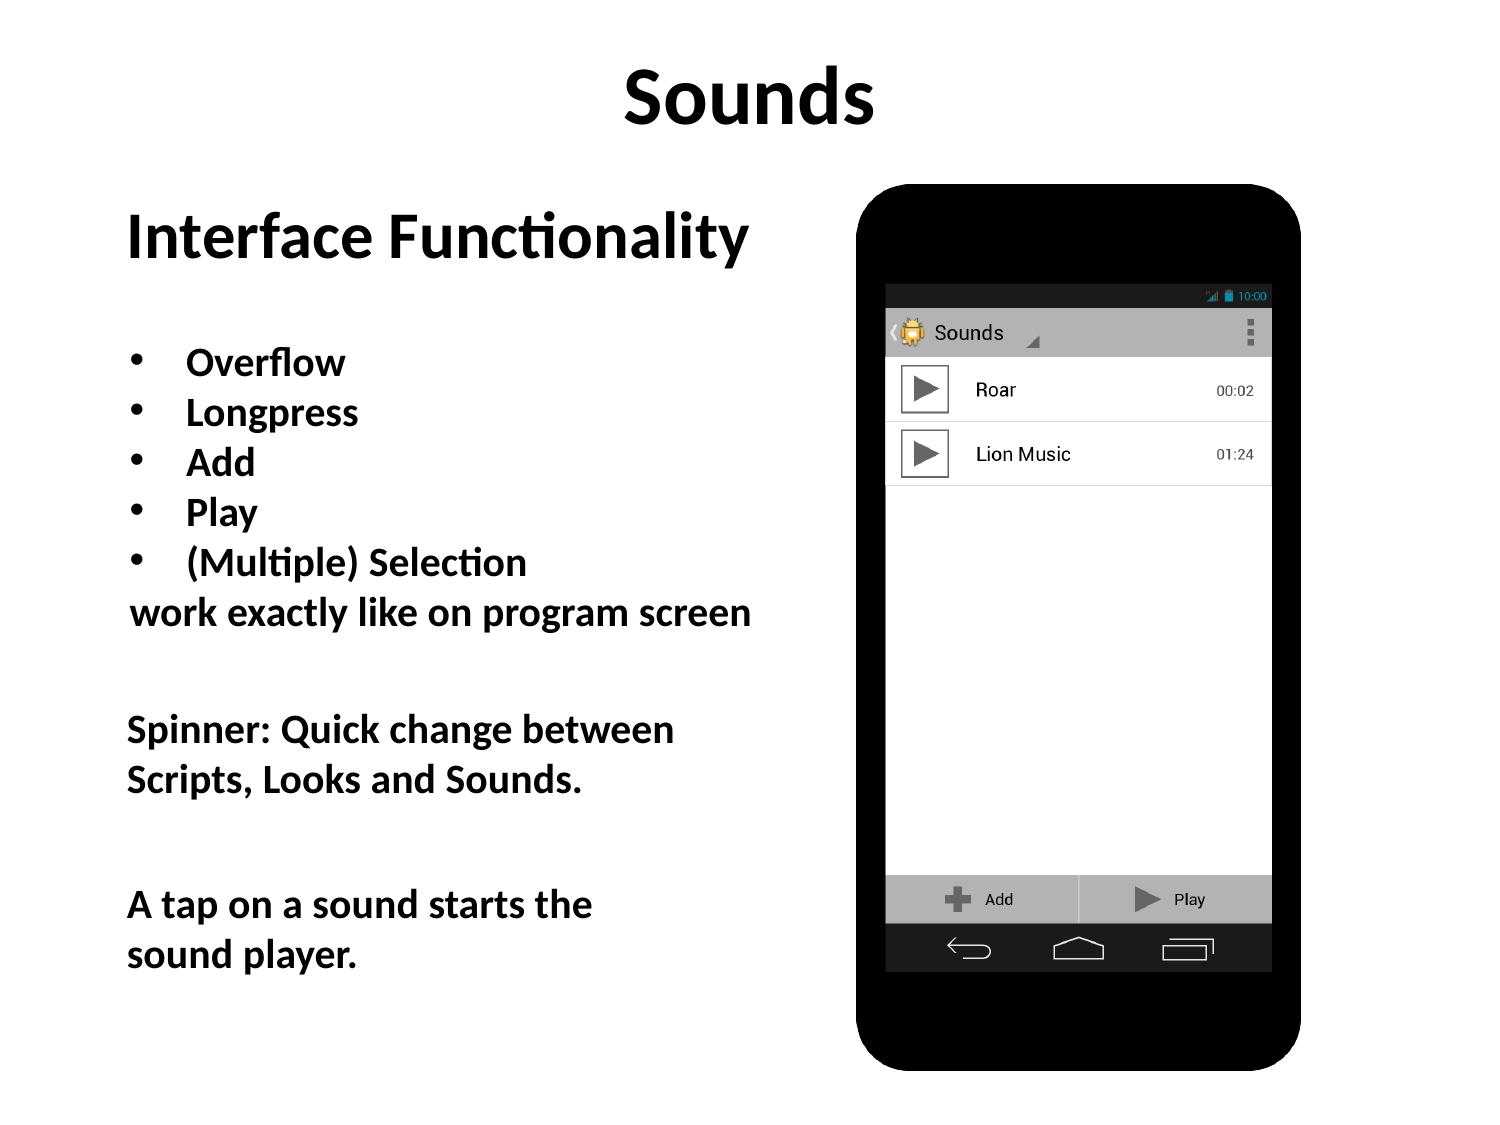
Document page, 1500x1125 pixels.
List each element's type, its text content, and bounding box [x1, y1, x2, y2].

title Sounds [75, 33, 1425, 149]
picture [855, 184, 1302, 1071]
text_box Spinner: Quick change between Scripts, Looks and Sounds. [112, 694, 696, 810]
text_box A tap on a sound starts the sound player. [112, 869, 696, 985]
text_box Interface Functionality [112, 184, 766, 280]
text_box Overflow Longpress Add Play (Multiple) Selection work exactly like on program screen [114, 327, 768, 642]
